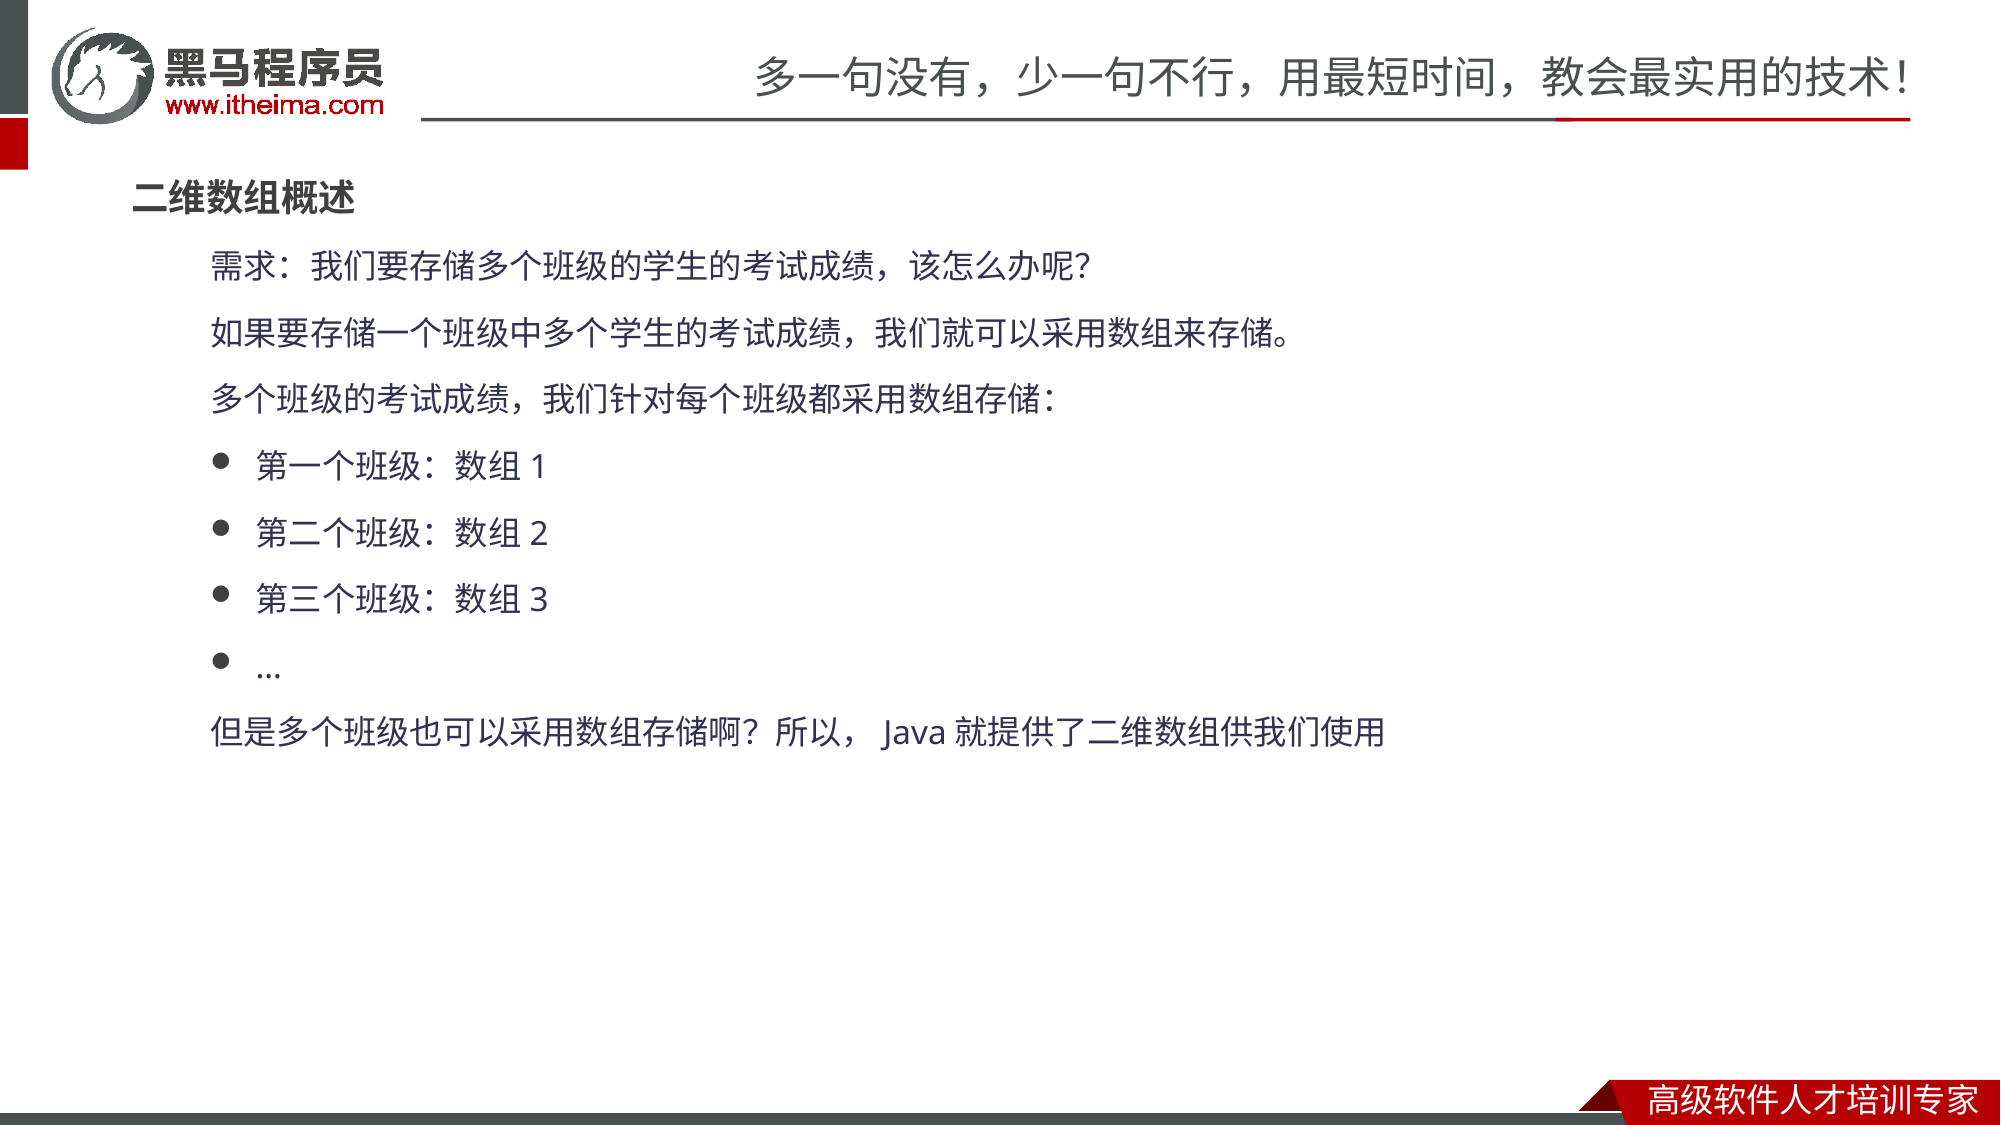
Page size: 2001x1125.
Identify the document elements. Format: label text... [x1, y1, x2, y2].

list 二维数组概述 [116, 154, 1880, 239]
list 需求：我们要存储多个班级的学生的考试成绩，该怎么办呢？ 如果要存储一个班级中多个学生的考试成绩，我们就可以采用数组来存储。 多个班级的考试成绩，我们针对每个班级都采用数组存储： 第一个班级：数组1 第二个班级：数组2 第三个班级：数组3 … 但是多个班级也可以采用数组存储啊？所以，Java就提供了二维数组供我们使用 [195, 218, 1959, 1038]
picture [50, 26, 384, 125]
